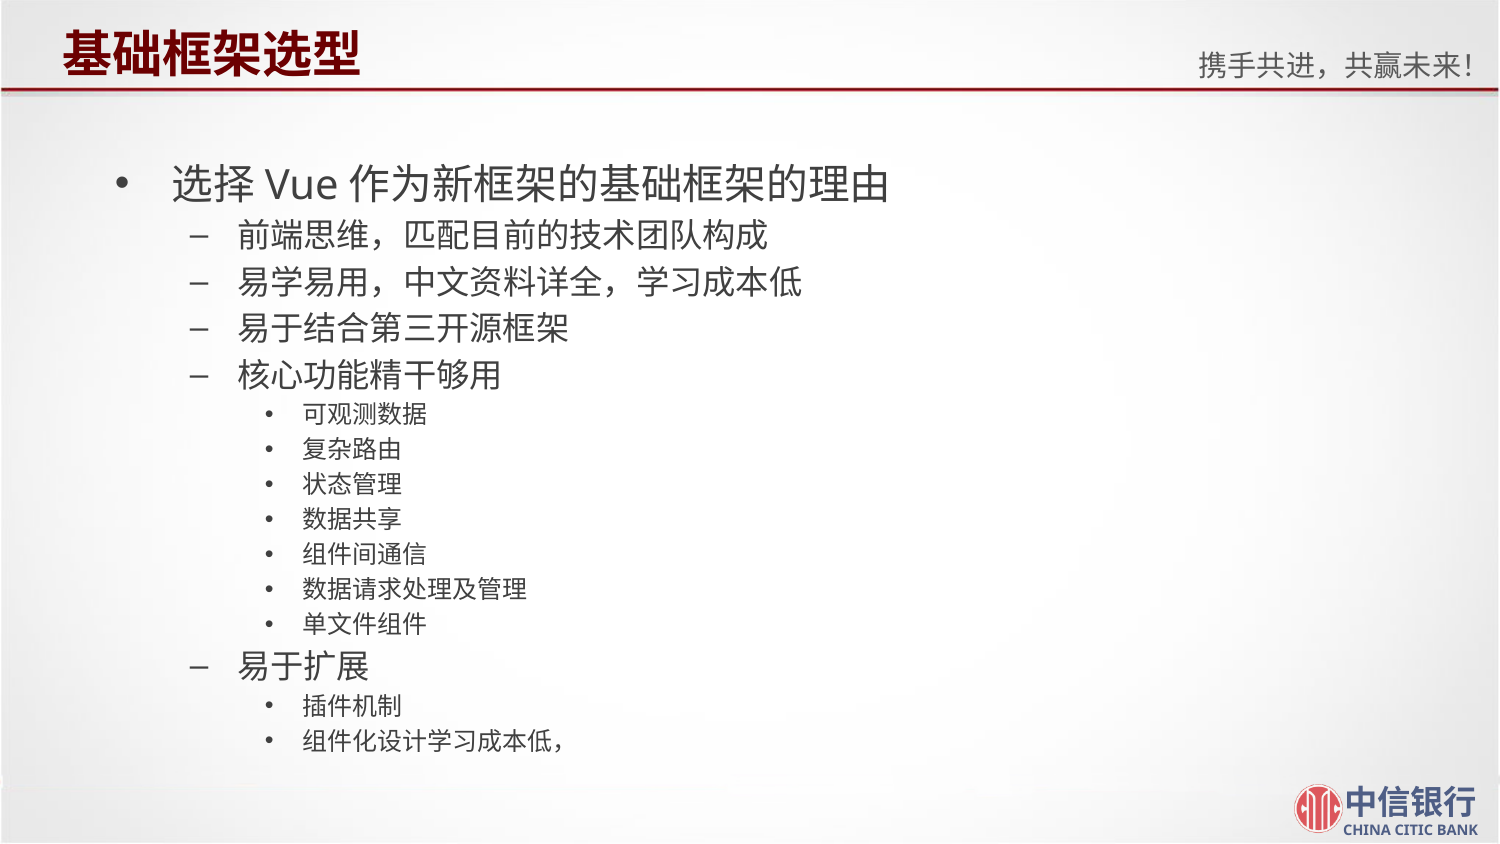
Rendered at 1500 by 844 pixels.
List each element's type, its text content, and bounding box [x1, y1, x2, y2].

title 基础框架选型 [47, 14, 1066, 84]
list 选择Vue作为新框架的基础框架的理由 前端思维，匹配目前的技术团队构成 易学易用，中文资料详全，学习成本低 易于结合第三开源框架 核心功能精干够用 可观测数据 复杂路由 状态管理 数据共享 组件间通信 数据请求处理及管理 单文件组件 易于扩展 插件机制 组件化设计学习成本低， [100, 150, 1412, 777]
text_box Require [1288, 777, 1349, 840]
picture [0, 88, 1500, 96]
